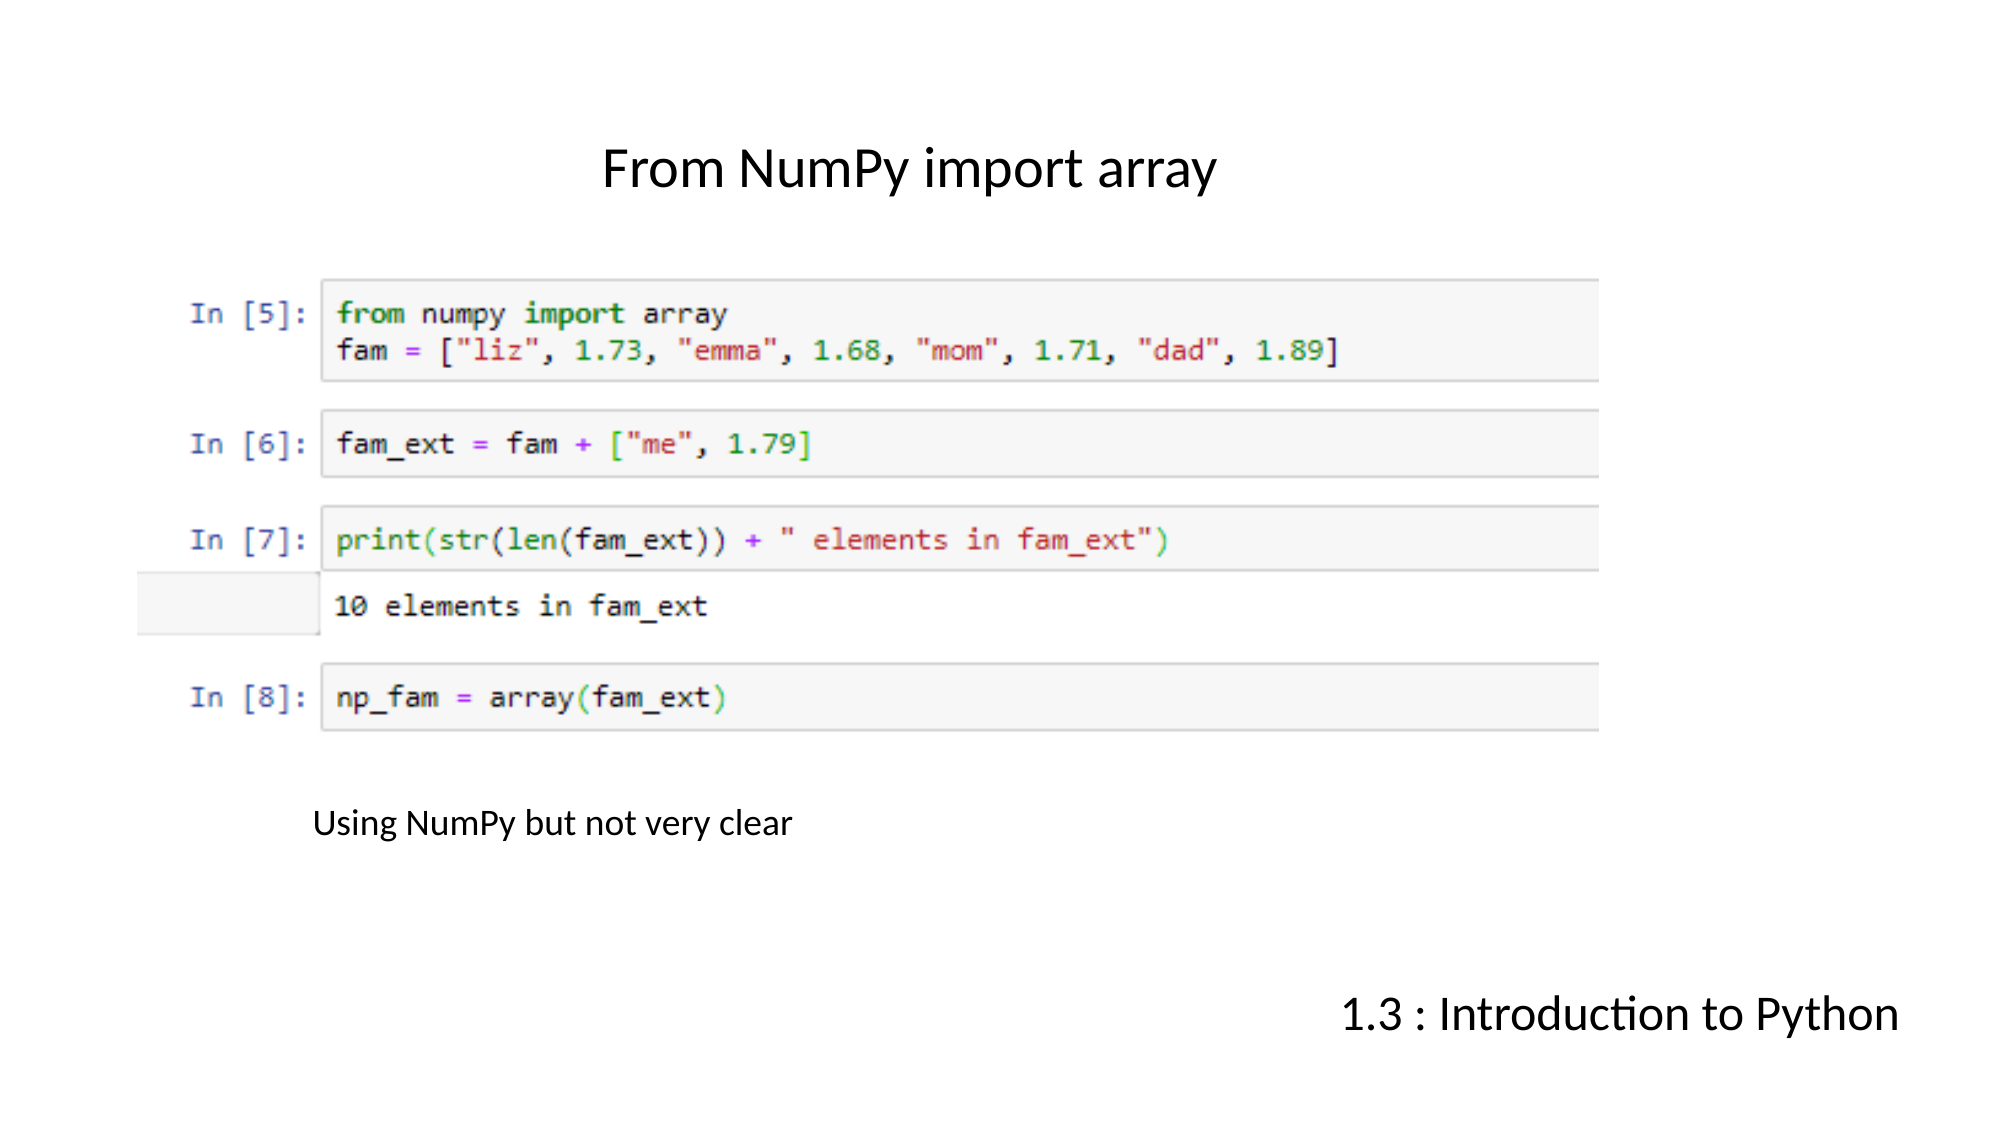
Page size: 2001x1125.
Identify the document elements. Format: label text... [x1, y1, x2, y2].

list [137, 277, 1599, 737]
text_box 1.3 : Introduction to Python [1324, 973, 1915, 1049]
text_box Using NumPy but not very clear [297, 790, 882, 851]
title From NumPy import array [137, 59, 1863, 278]
